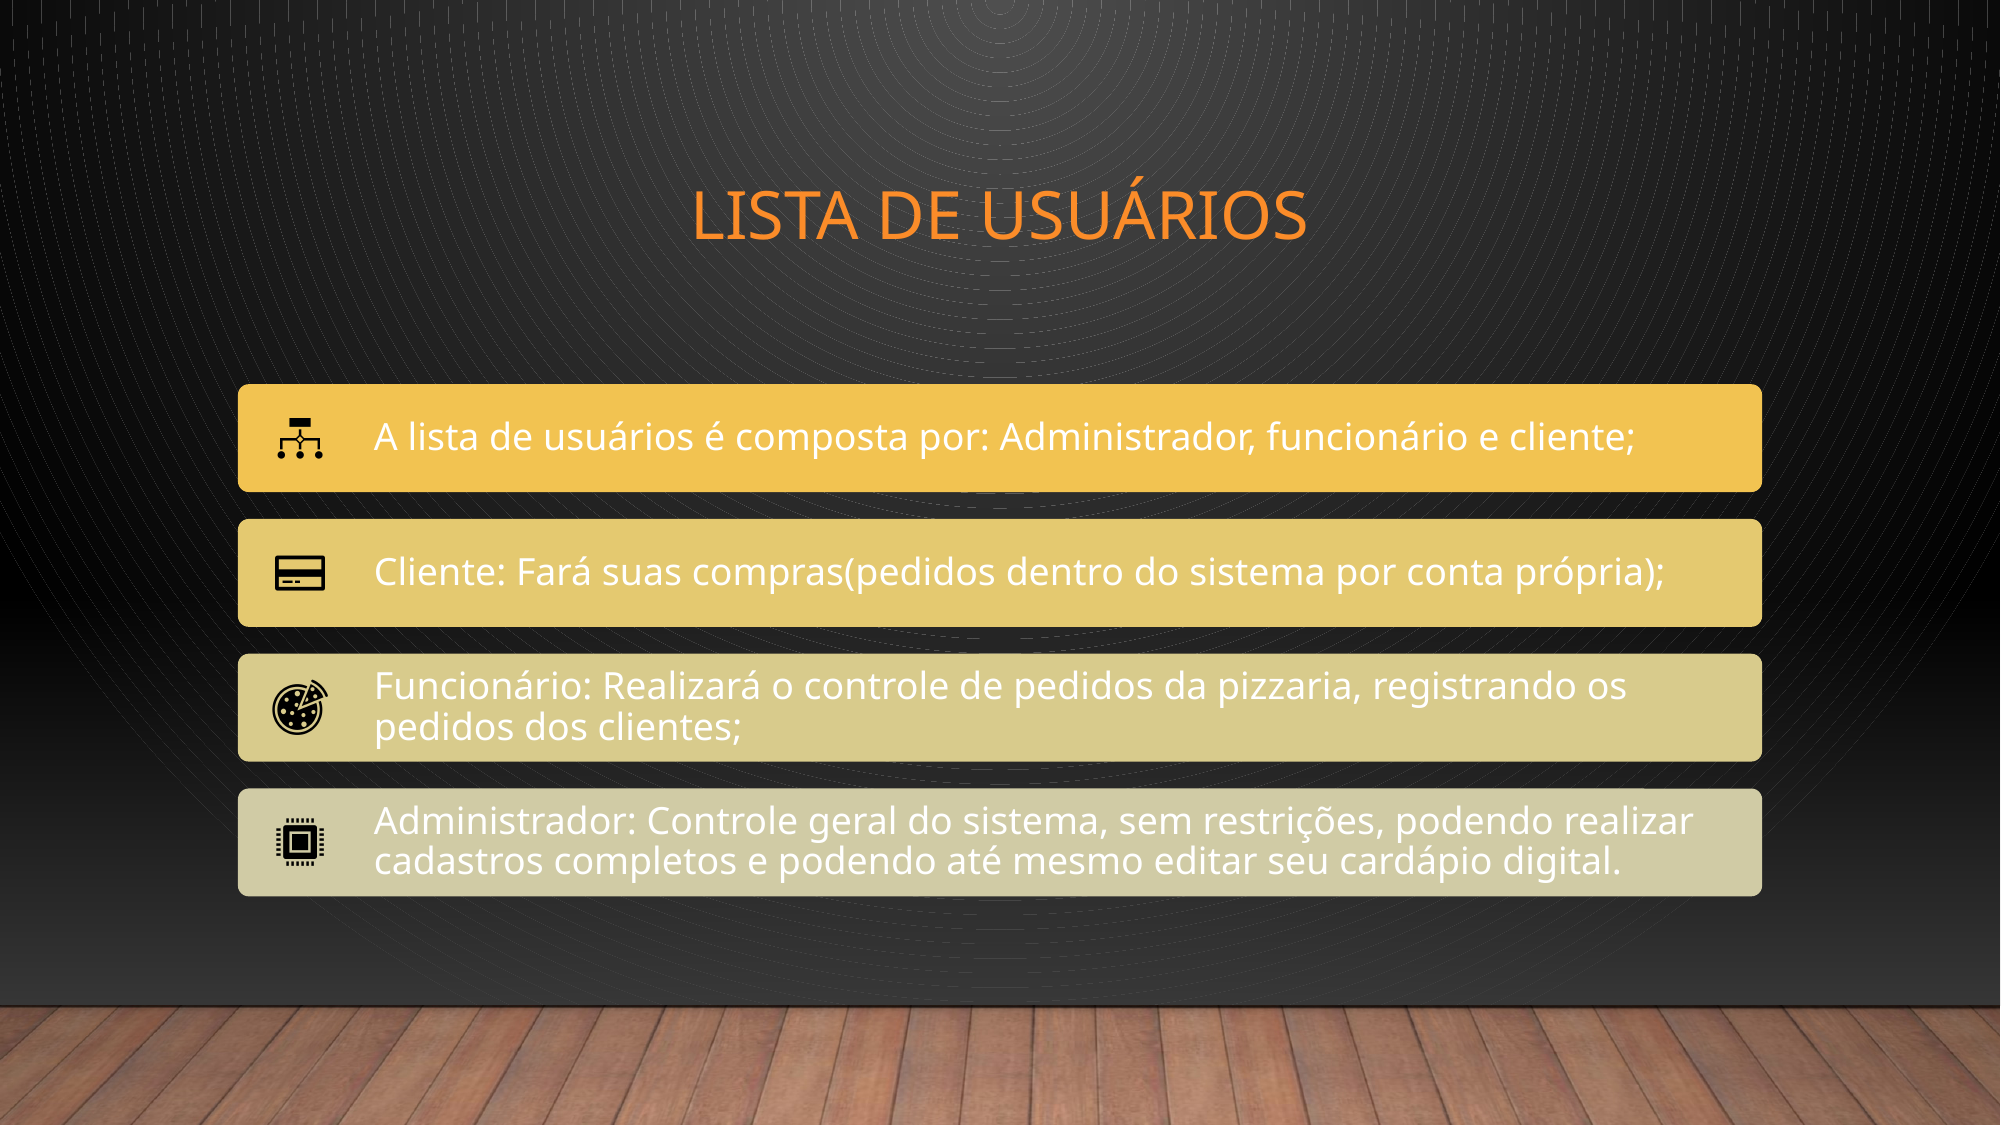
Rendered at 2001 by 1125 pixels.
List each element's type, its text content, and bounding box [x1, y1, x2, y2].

picture [0, 1005, 2000, 1125]
title Lista de usuários [238, 131, 1763, 305]
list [237, 383, 1763, 897]
